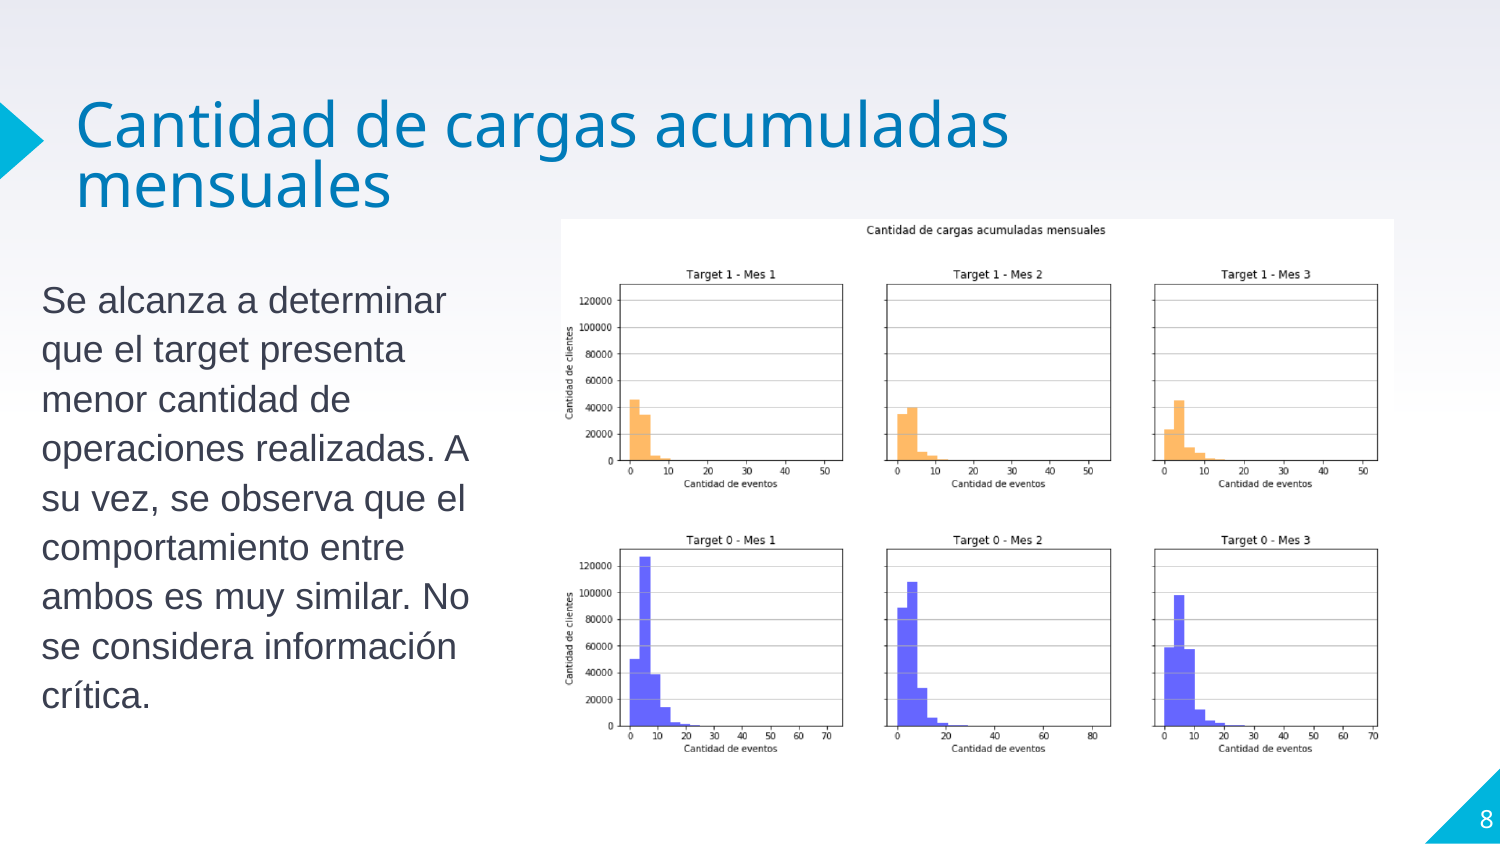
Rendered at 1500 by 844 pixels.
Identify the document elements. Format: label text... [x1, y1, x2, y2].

picture [561, 218, 1394, 771]
slide_number ‹#› [1418, 760, 1494, 838]
text_box Se alcanza a determinar que el target presenta menor cantidad de operaciones realizadas. A su vez, se observa que el comportamiento entre ambos es muy similar. No se considera información crítica. [41, 271, 482, 761]
title Cantidad de cargas acumuladas mensuales [75, 99, 1151, 243]
